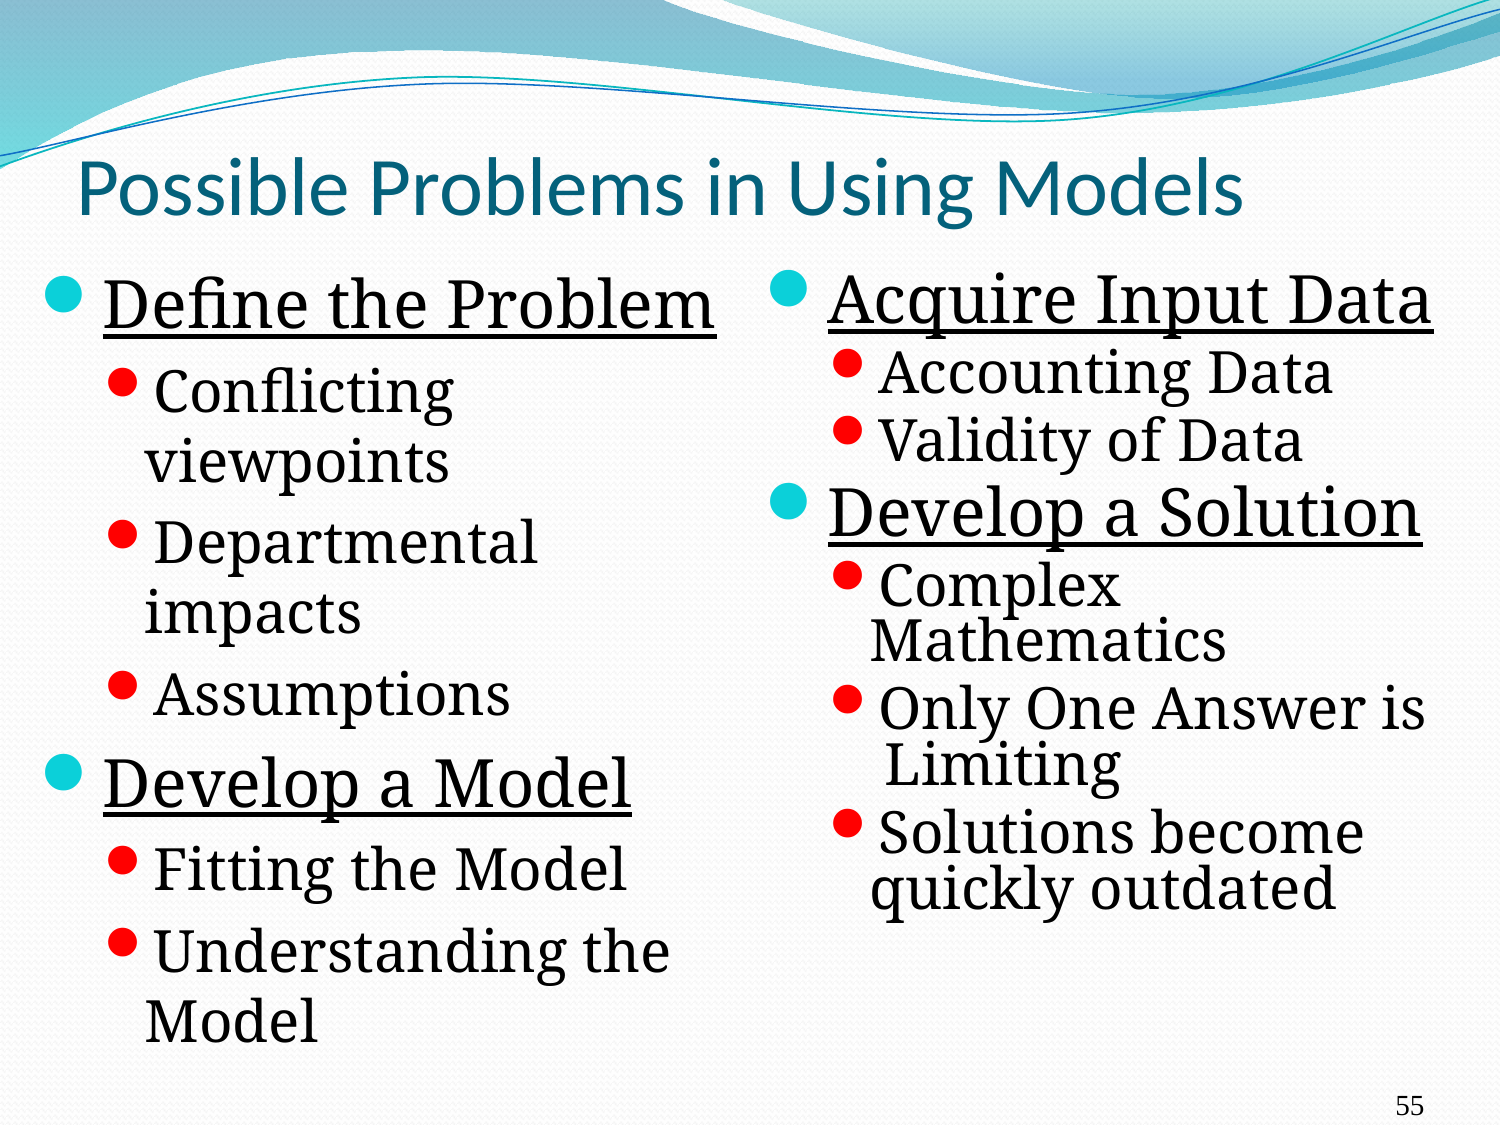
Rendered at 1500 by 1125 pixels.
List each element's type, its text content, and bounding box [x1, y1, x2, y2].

title Possible Problems in Using Models [76, 44, 1377, 232]
list Define the Problem Conflicting viewpoints Departmental impacts Assumptions Develop a Model Fitting the Model Understanding the Model [24, 254, 750, 1125]
list Acquire Input Data Accounting Data Validity of Data Develop a Solution Complex Mathematics Only One Answer is Limiting Solutions become quickly outdated [750, 265, 1463, 941]
slide_number 55 [1299, 1061, 1425, 1122]
